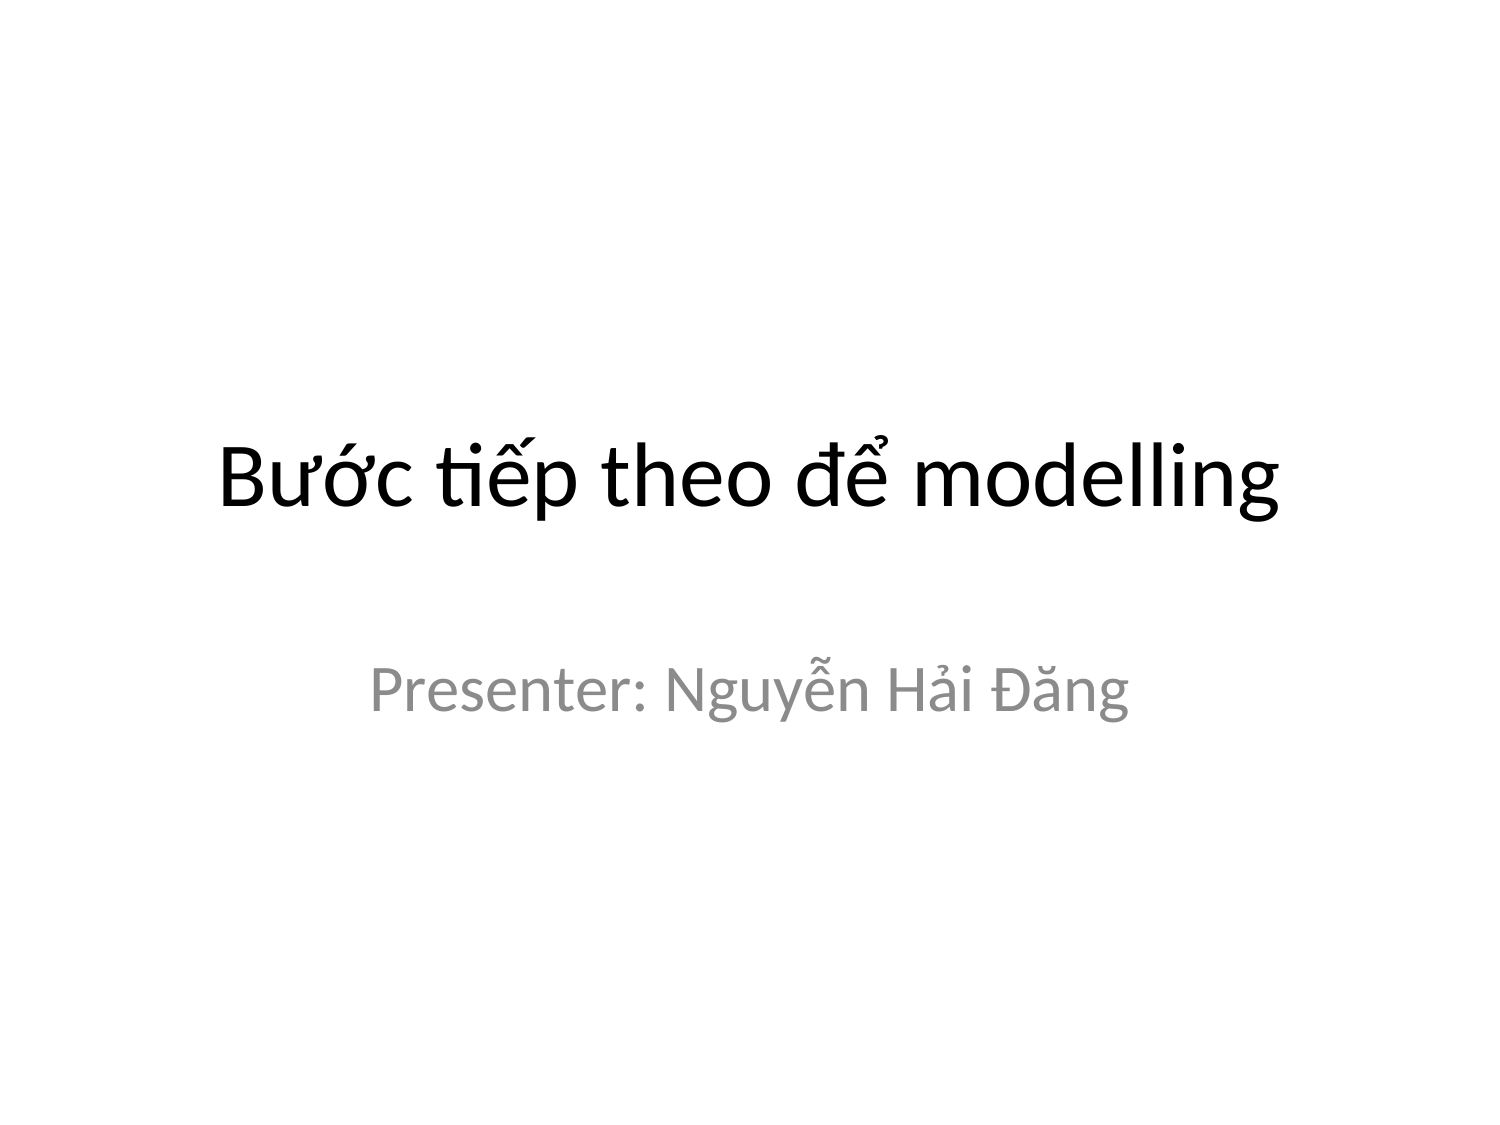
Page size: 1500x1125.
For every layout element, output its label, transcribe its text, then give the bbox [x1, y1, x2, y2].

subtitle Presenter: Nguyễn Hải Đăng [225, 637, 1275, 925]
title Bước tiếp theo để modelling [112, 349, 1388, 591]
